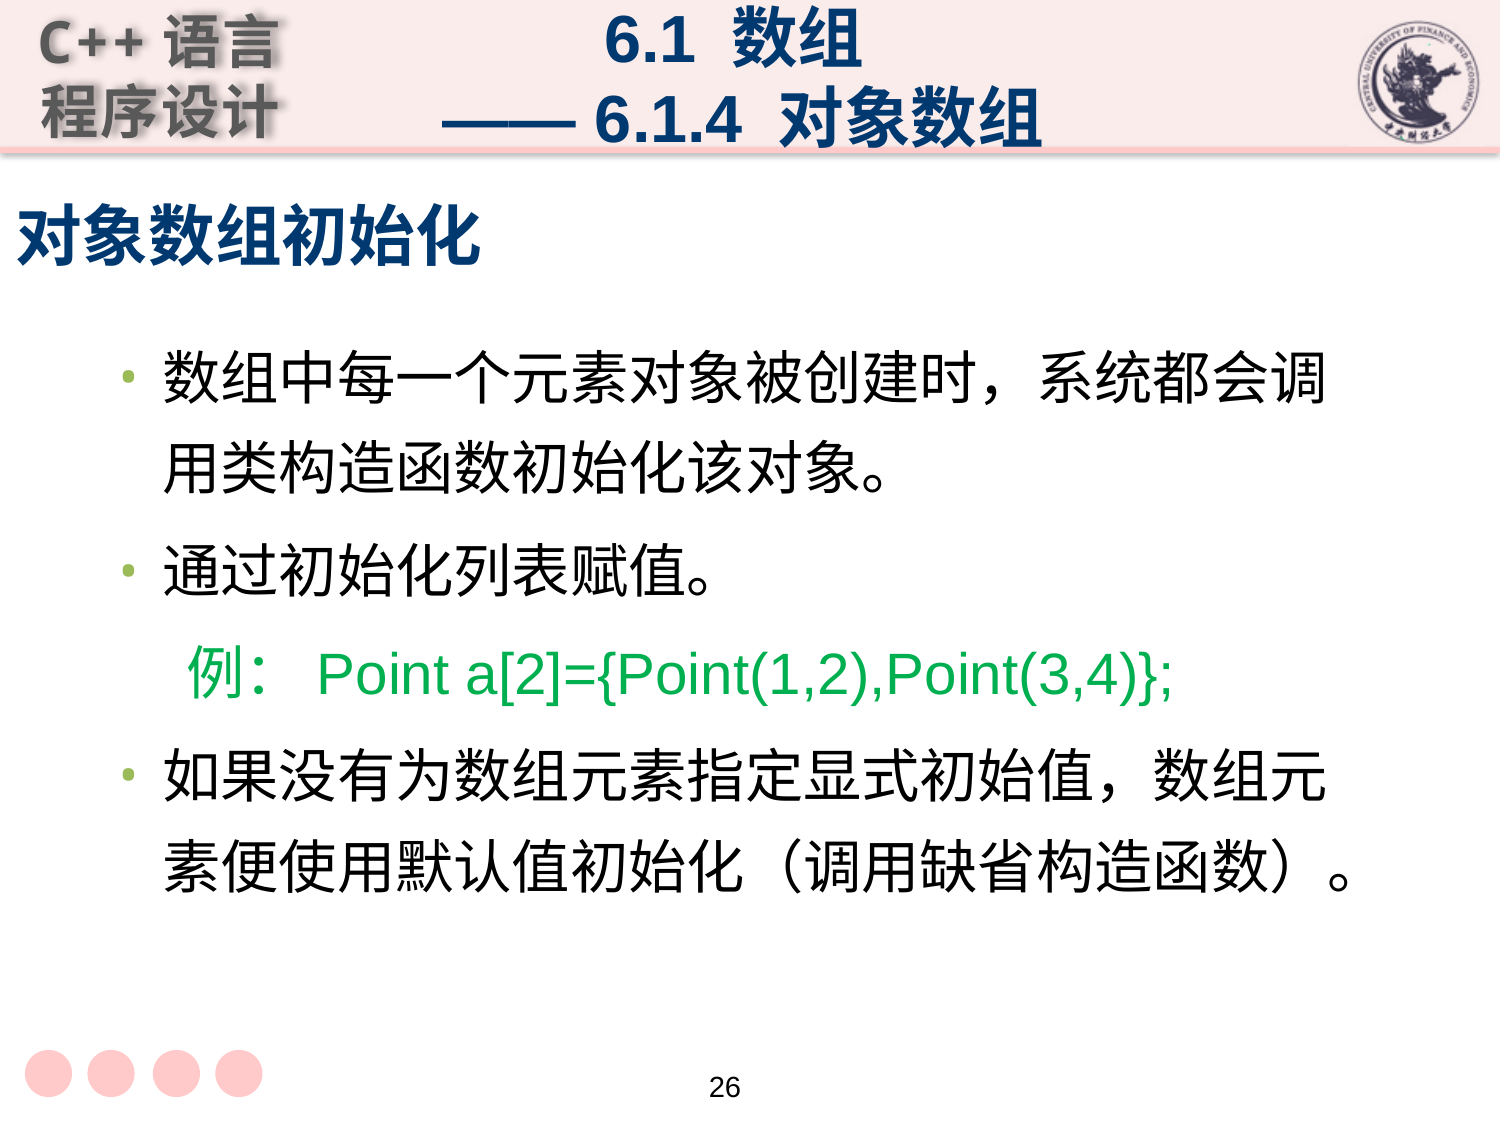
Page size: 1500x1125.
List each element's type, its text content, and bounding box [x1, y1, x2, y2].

picture [0, 0, 1500, 147]
list 数组中每一个元素对象被创建时，系统都会调用类构造函数初始化该对象。 通过初始化列表赋值。 例：Point a[2]={Point(1,2),Point(3,4)}; 如果没有为数组元素指定显式初始值，数组元素便使用默认值初始化（调用缺省构造函数）。 [87, 312, 1380, 1026]
title 对象数组初始化 [0, 155, 1100, 313]
slide_number 26 [674, 1046, 776, 1125]
text_box 6.1 数组 —— 6.1.4 对象数组 [193, 40, 1275, 112]
